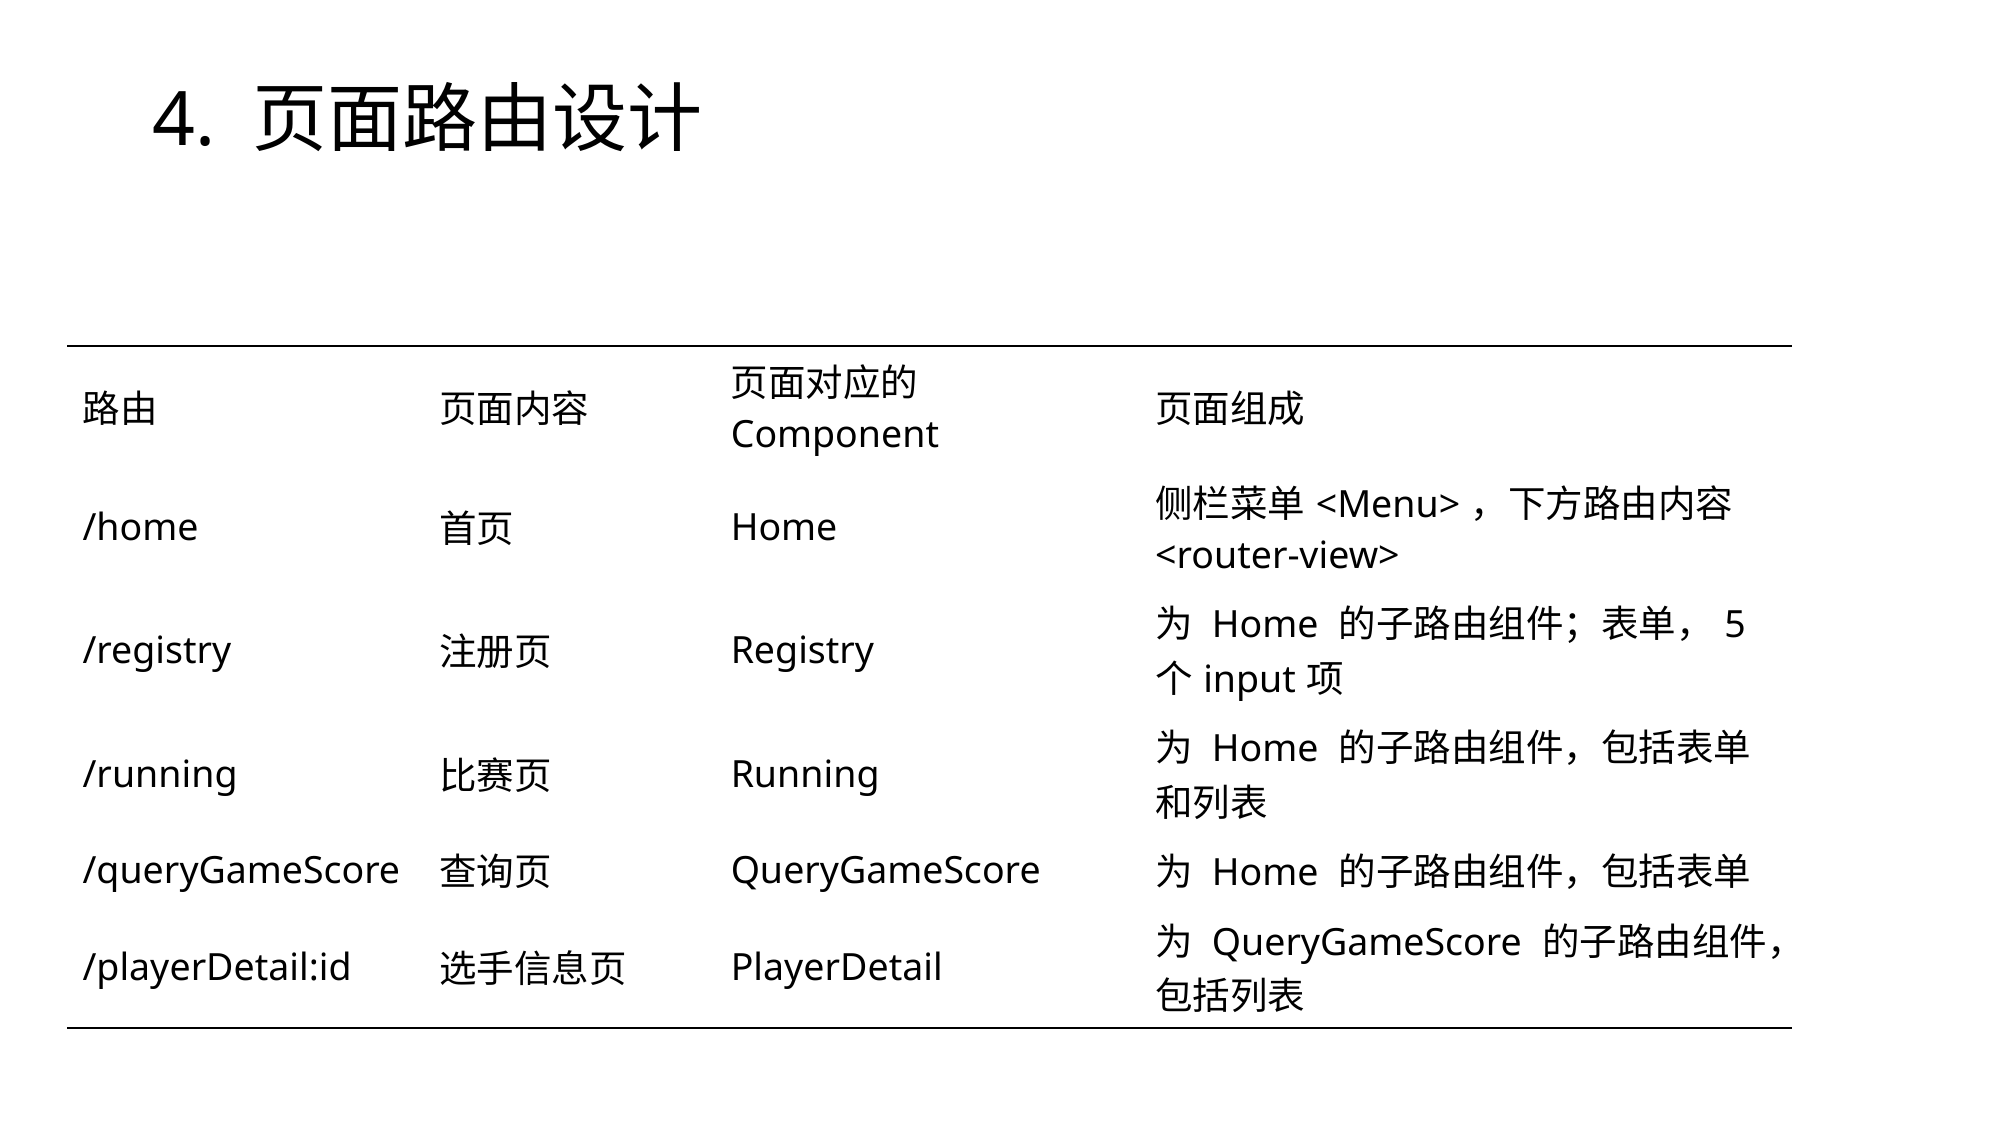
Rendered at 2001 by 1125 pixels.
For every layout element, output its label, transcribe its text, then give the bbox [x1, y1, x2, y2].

table_cell 侧栏菜单<Menu>，下方路由内容<router-view> [1140, 466, 1792, 587]
table_cell Running [716, 711, 1140, 835]
table_cell /home [67, 466, 424, 587]
table_cell 查询页 [424, 835, 716, 904]
table_cell /running [67, 711, 424, 835]
table_cell 为 QueryGameScore 的子路由组件，包括列表 [1140, 904, 1792, 1027]
table_cell 选手信息页 [424, 904, 716, 1027]
table_cell 为 Home 的子路由组件，包括表单和列表 [1140, 711, 1792, 835]
table_header 页面对应的 Component [716, 347, 1140, 466]
table_cell 注册页 [424, 587, 716, 711]
table_cell Home [716, 466, 1140, 587]
table_cell PlayerDetail [716, 904, 1140, 1027]
table_cell /playerDetail:id [67, 904, 424, 1027]
table_cell 首页 [424, 466, 716, 587]
table_header 路由 [67, 347, 424, 466]
table_header 页面内容 [424, 347, 716, 466]
table_cell 为 Home 的子路由组件，包括表单 [1140, 835, 1792, 904]
title 4. 页面路由设计 [137, 59, 1863, 183]
table_cell QueryGameScore [716, 835, 1140, 904]
table_cell 比赛页 [424, 711, 716, 835]
table_cell 为 Home 的子路由组件；表单，5个input项 [1140, 587, 1792, 711]
table_cell Registry [716, 587, 1140, 711]
table_cell /registry [67, 587, 424, 711]
table_cell /queryGameScore [67, 835, 424, 904]
table_header 页面组成 [1140, 347, 1792, 466]
